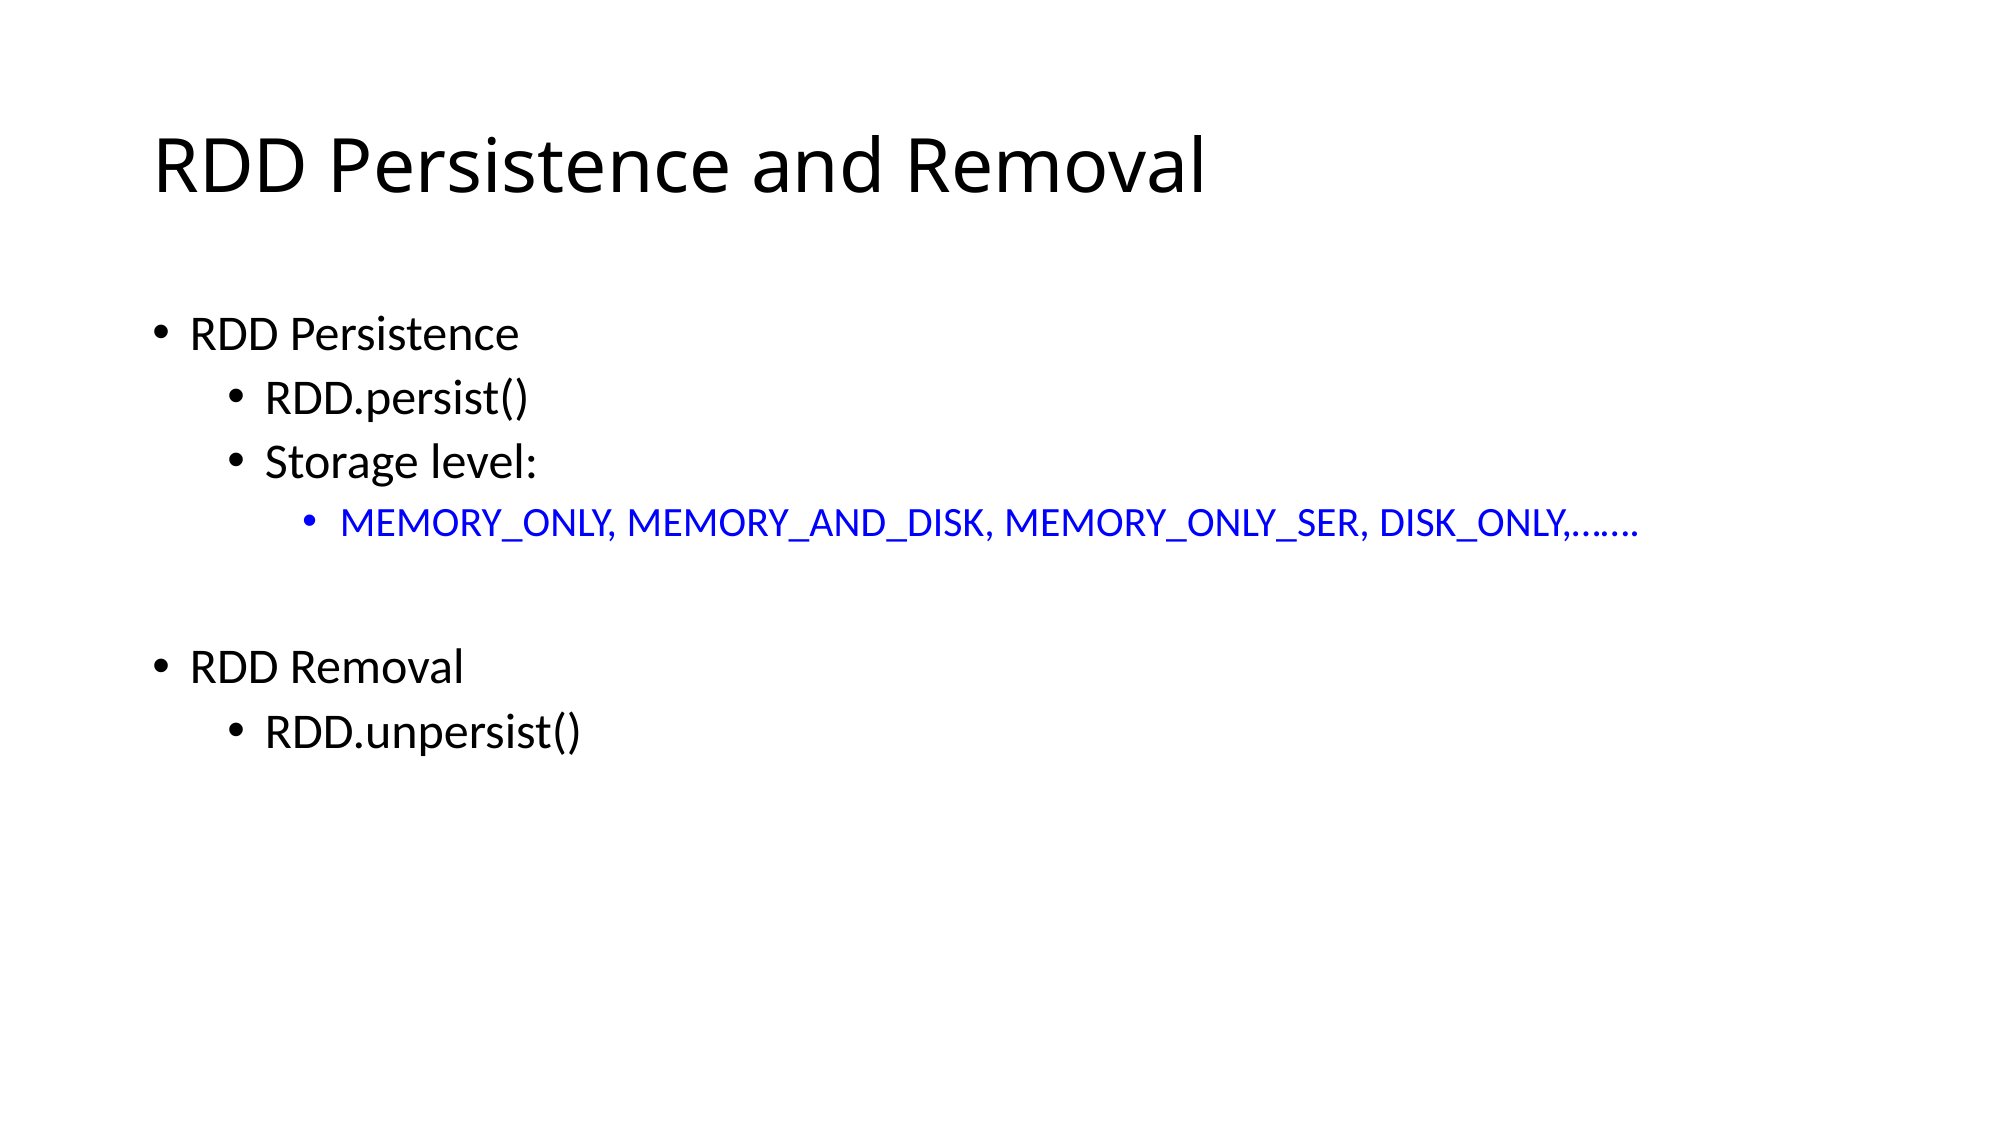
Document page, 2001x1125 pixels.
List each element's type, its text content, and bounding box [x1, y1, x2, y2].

title RDD Persistence and Removal [137, 59, 1863, 278]
list RDD Persistence RDD.persist() Storage level: MEMORY_ONLY, MEMORY_AND_DISK, MEMORY_ONLY_SER, DISK_ONLY,……. RDD Removal RDD.unpersist() [137, 299, 1863, 1014]
